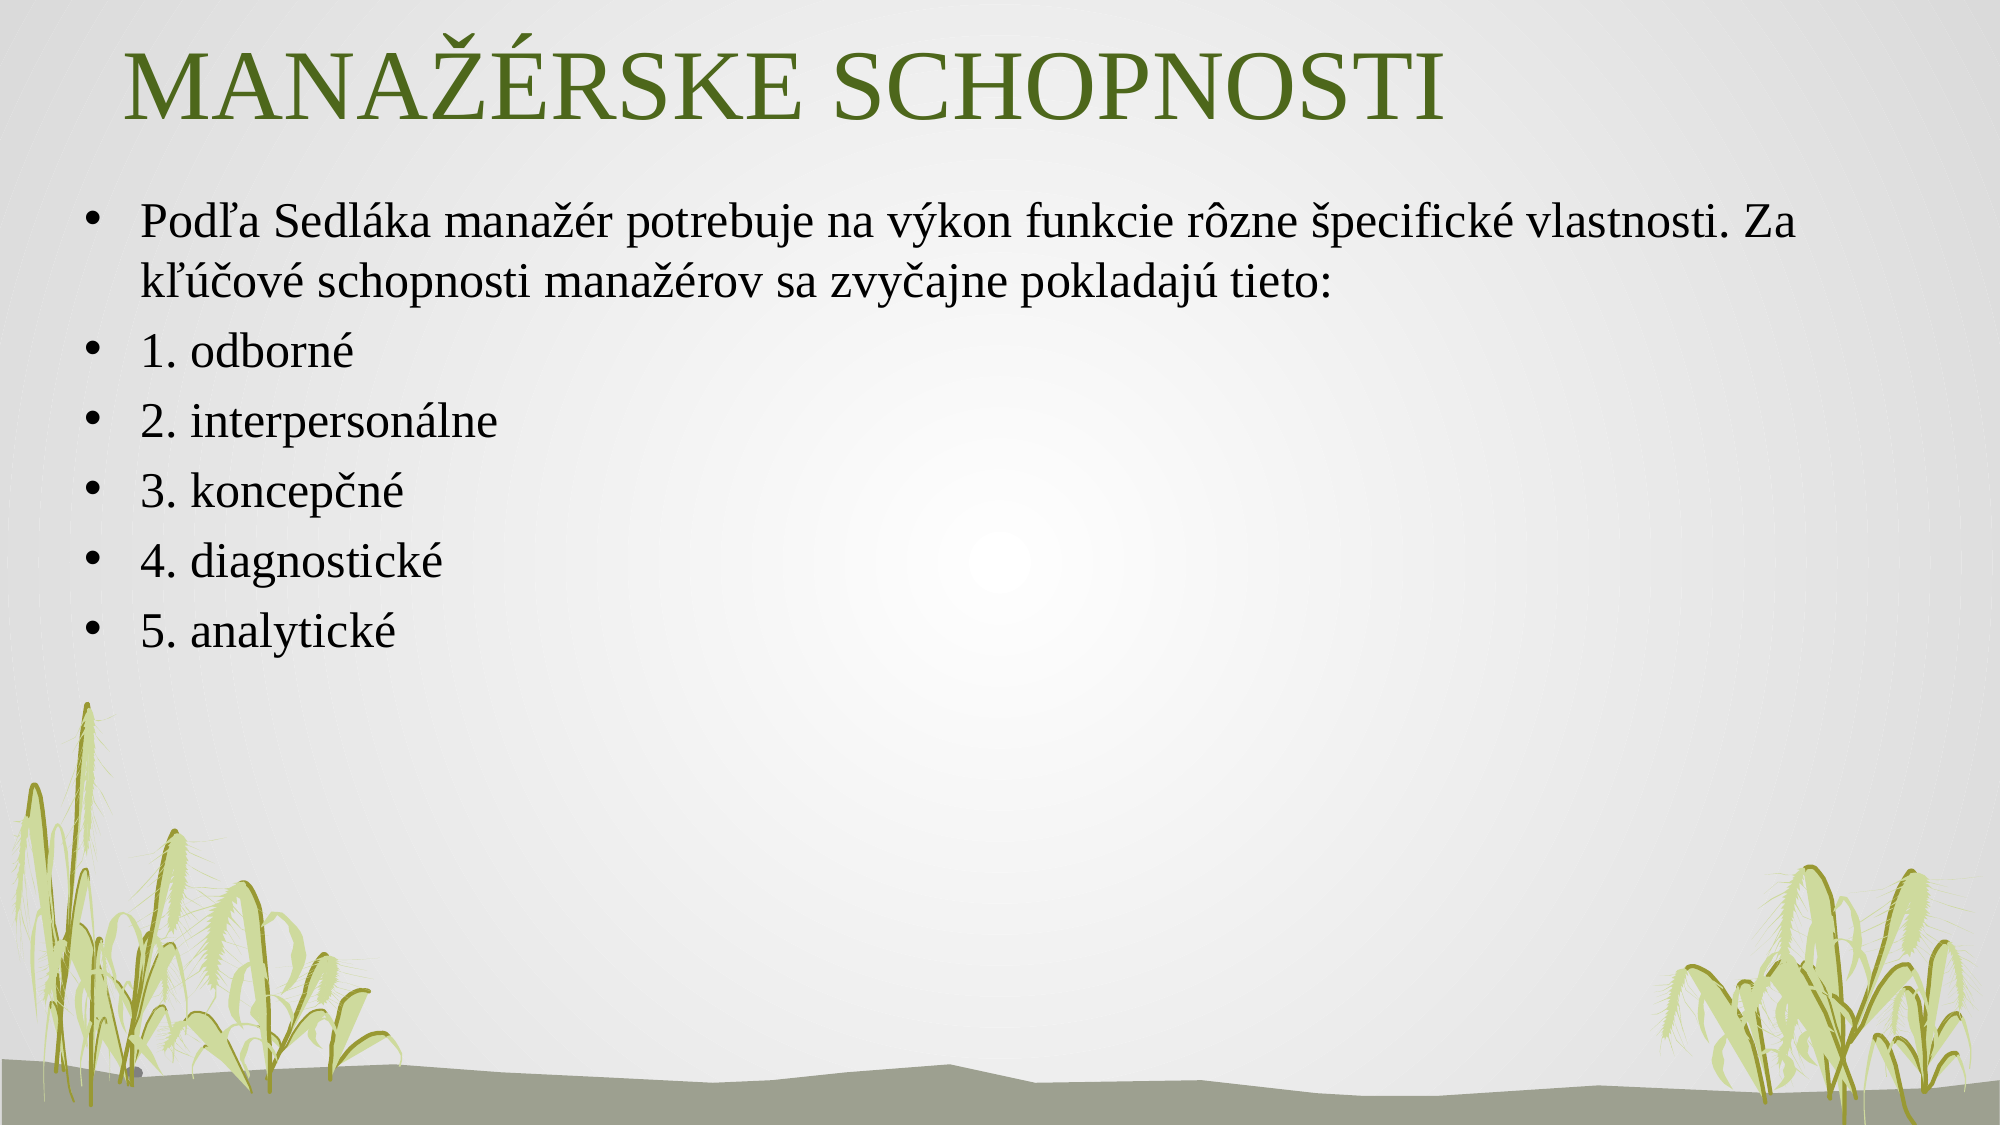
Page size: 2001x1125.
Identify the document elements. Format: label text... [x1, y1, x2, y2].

title MANAŽÉRSKE SCHOPNOSTI [0, 29, 1686, 268]
list Podľa Sedláka manažér potrebuje na výkon funkcie rôzne špecifické vlastnosti. Za kľúčové schopnosti manažérov sa zvyčajne pokladajú tieto: 1. odborné 2. interpersonálne 3. koncepčné 4. diagnostické 5. analytické [69, 179, 1900, 864]
